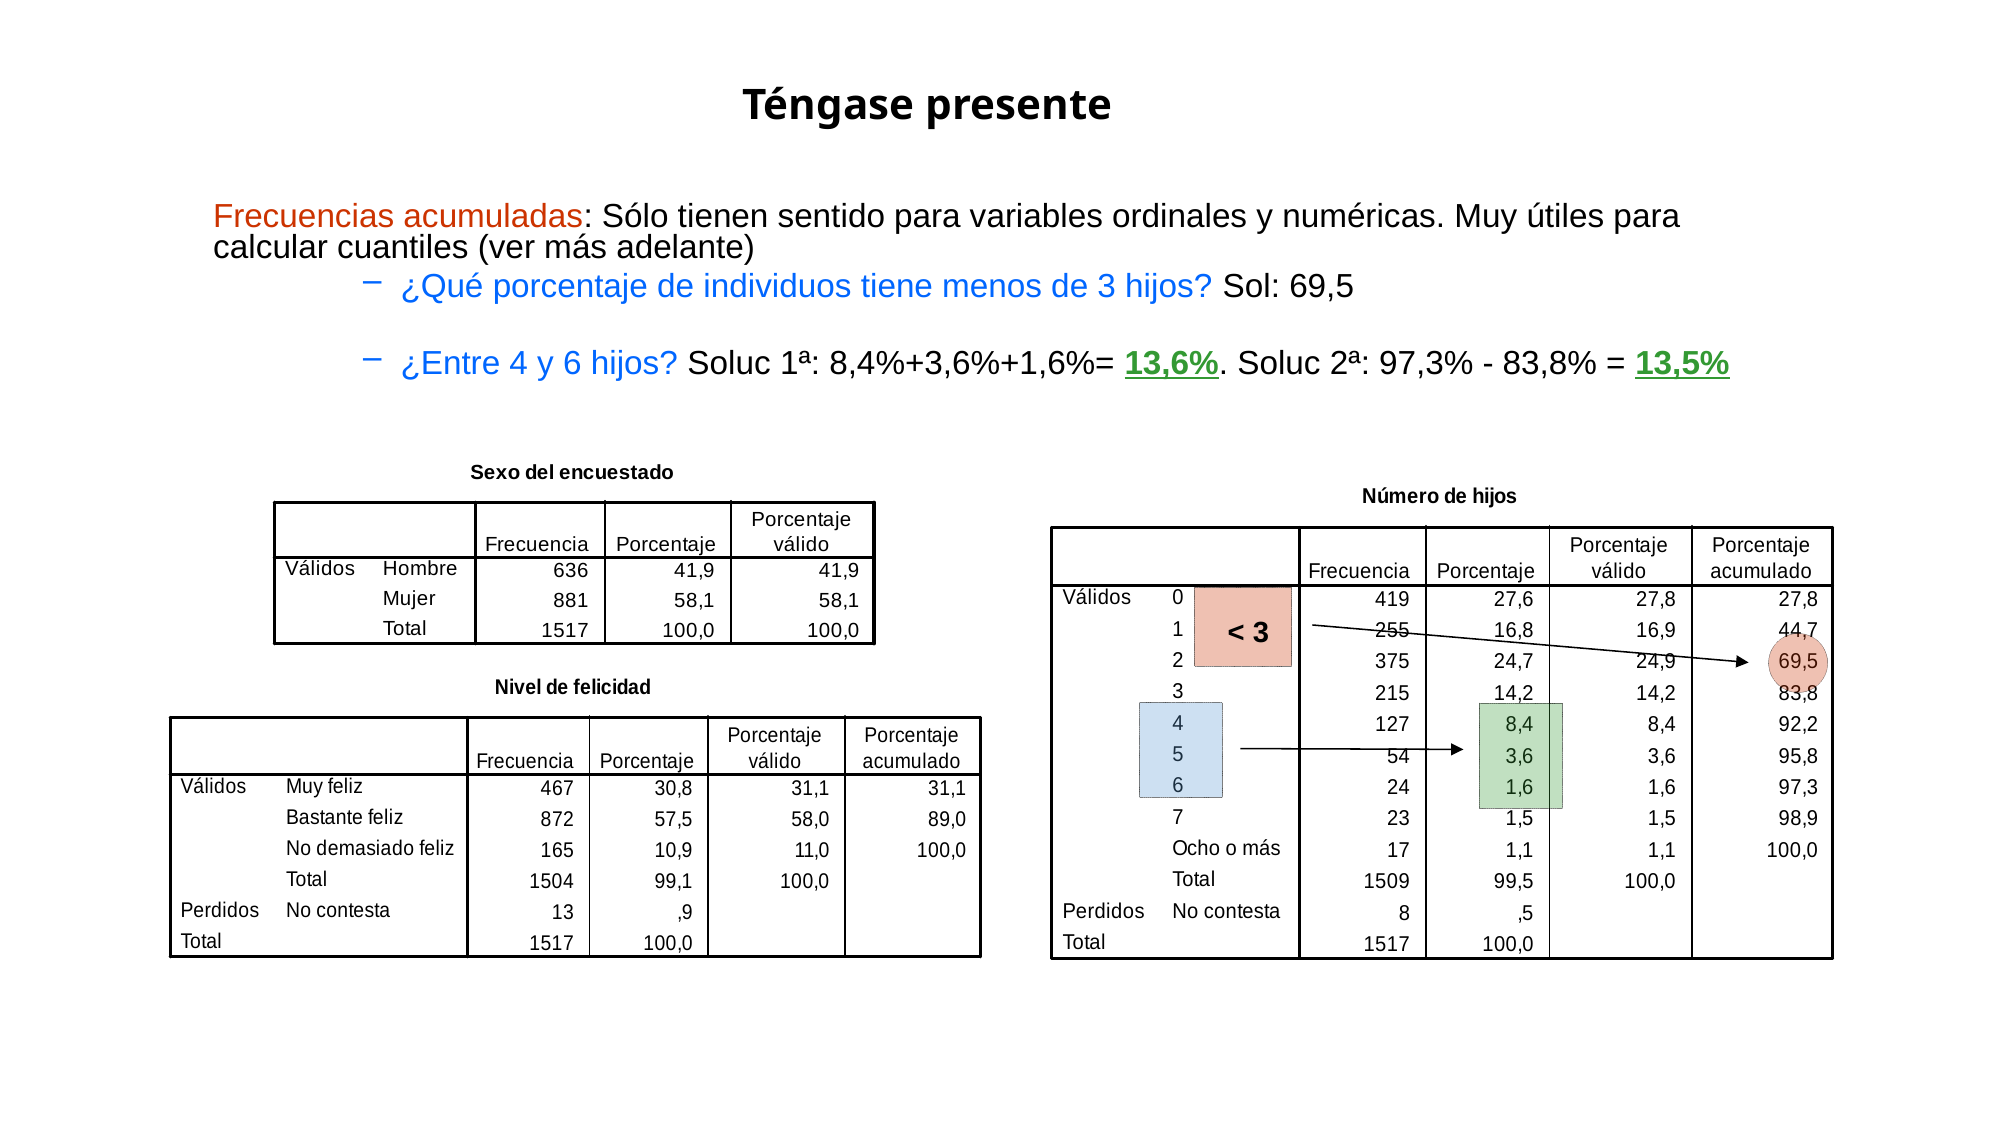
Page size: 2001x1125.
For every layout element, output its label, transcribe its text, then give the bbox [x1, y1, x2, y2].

picture [153, 444, 1033, 988]
text_box Frecuencias acumuladas: Sólo tienen sentido para variables ordinales y numéricas. Muy útiles para calcular cuantiles (ver más adelante) ¿Qué porcentaje de individuos tiene menos de 3 hijos? Sol: 69,5 ¿Entre 4 y 6 hijos? Soluc 1ª: 8,4%+3,6%+1,6%= 13,6%. Soluc 2ª: 97,3% - 83,8% = 13,5% [121, 193, 1803, 436]
title Téngase presente [234, 74, 1622, 137]
picture [1034, 466, 1884, 997]
